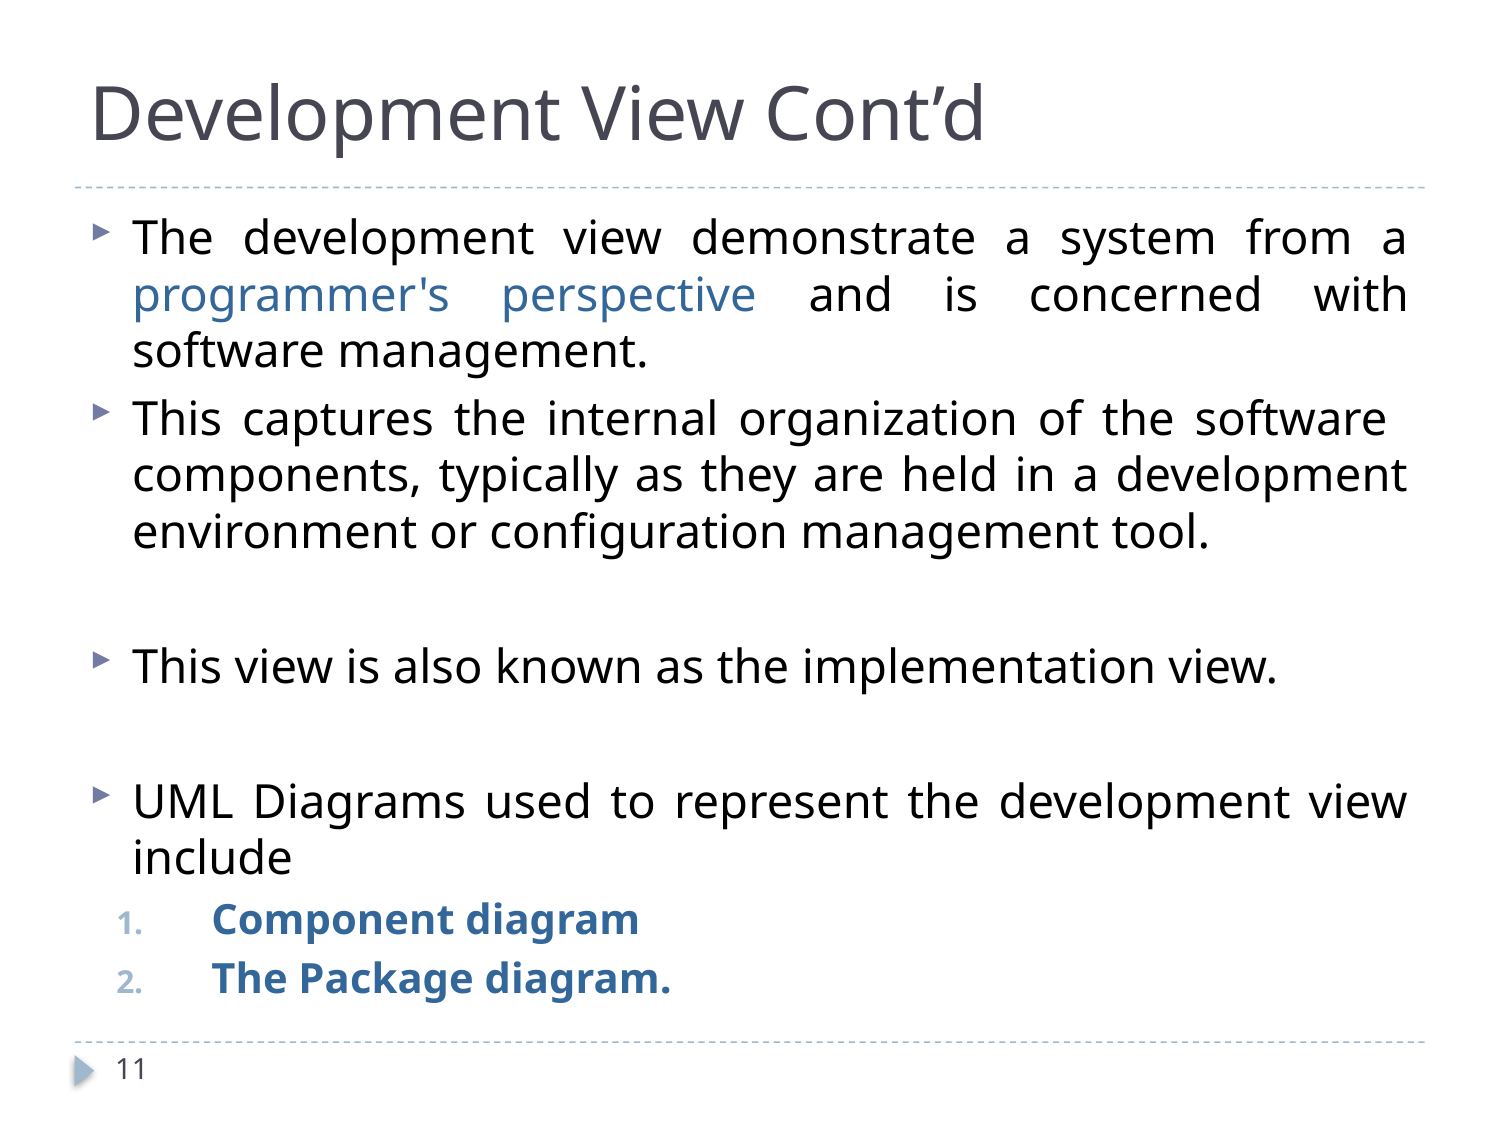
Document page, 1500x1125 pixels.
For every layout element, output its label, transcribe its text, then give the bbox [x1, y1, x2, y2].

slide_number 11 [100, 1042, 426, 1103]
title Development View Cont’d [75, 24, 1425, 163]
list The development view demonstrate a system from a programmer's perspective and is concerned with software management. This captures the internal organization of the software components, typically as they are held in a development environment or configuration management tool. This view is also known as the implementation view. UML Diagrams used to represent the development view include Component diagram The Package diagram. [75, 200, 1425, 1010]
